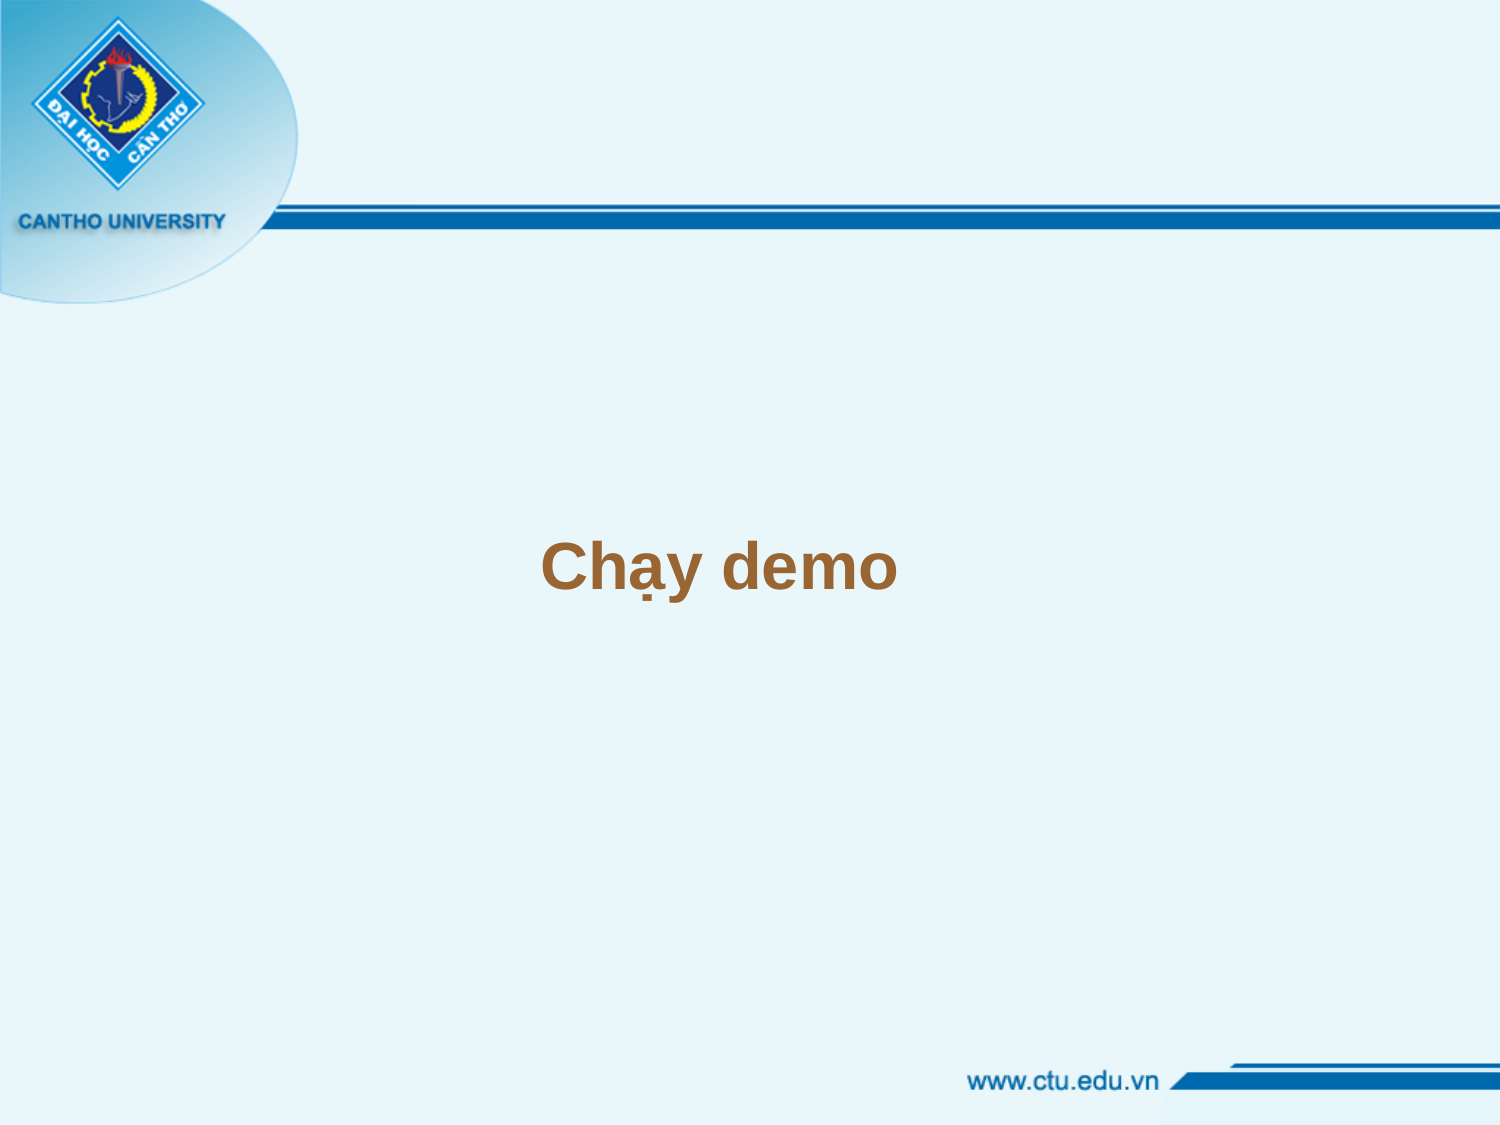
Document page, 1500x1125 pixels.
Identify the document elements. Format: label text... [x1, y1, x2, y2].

title Chạy demo [525, 485, 950, 640]
picture [0, 0, 1500, 1125]
